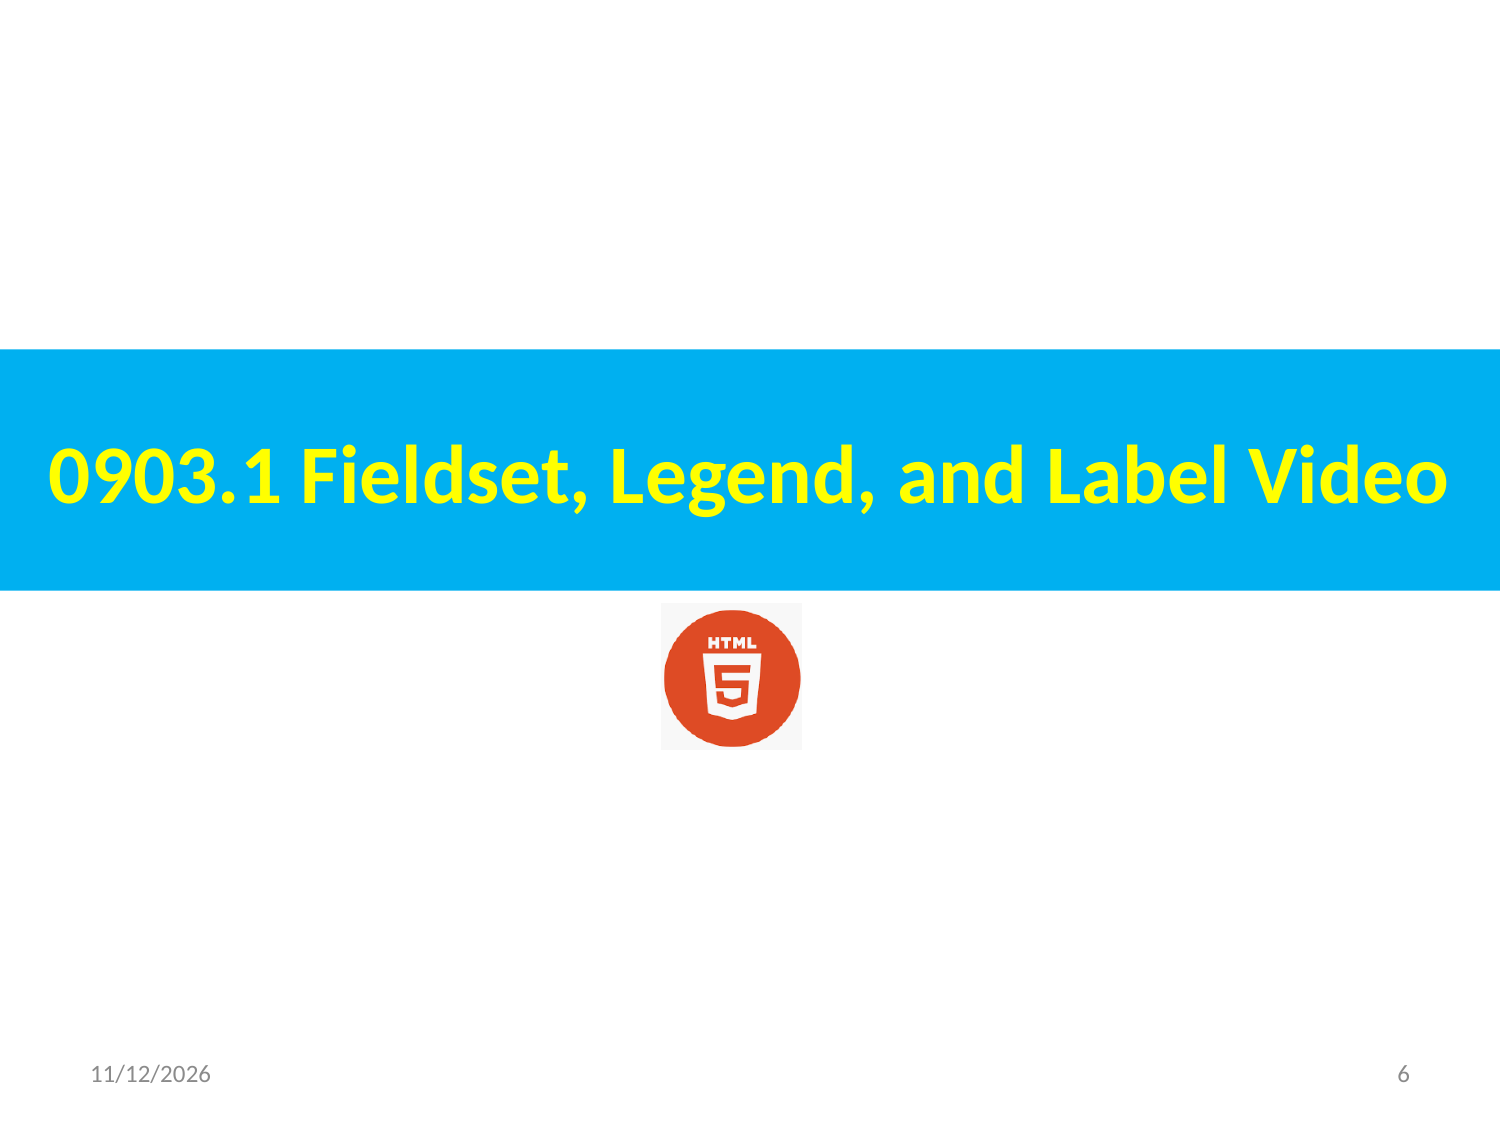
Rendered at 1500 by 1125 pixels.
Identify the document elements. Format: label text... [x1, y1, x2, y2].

title 0903.1 Fieldset, Legend, and Label Video [0, 349, 1500, 591]
slide_number 6 [1074, 1042, 1425, 1103]
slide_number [75, 1042, 425, 1103]
picture [661, 603, 803, 750]
